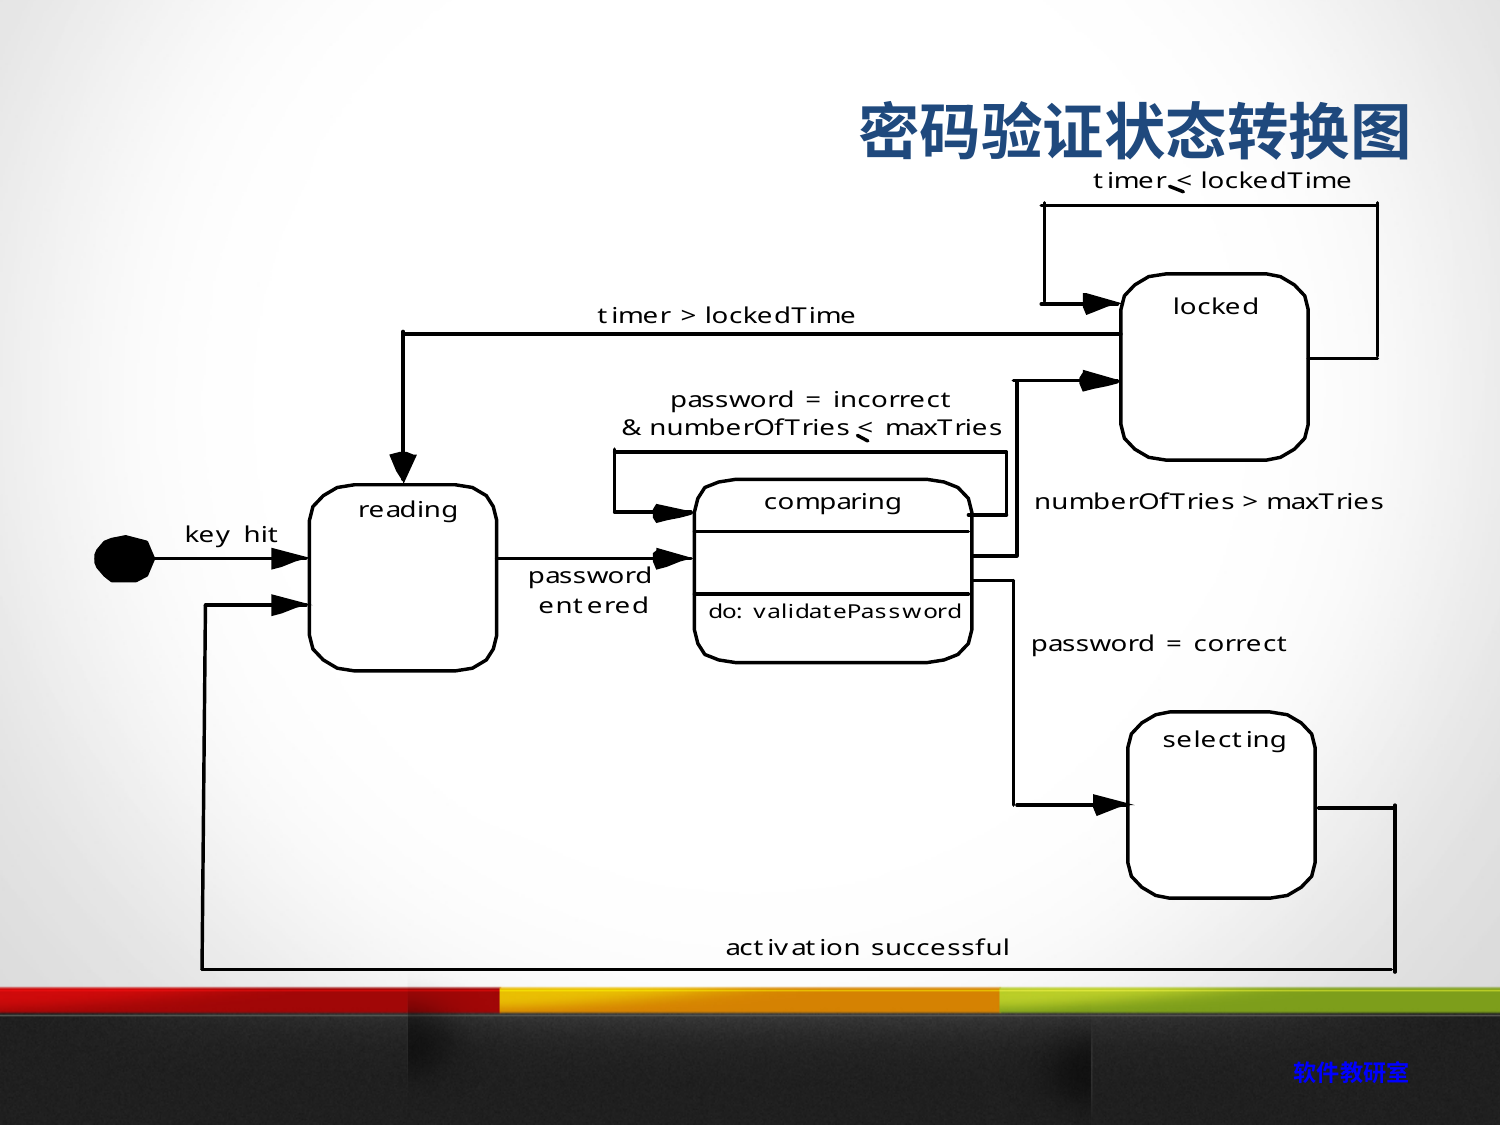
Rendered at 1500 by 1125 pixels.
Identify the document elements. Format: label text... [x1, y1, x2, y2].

text_box 密码验证状态转换图 [703, 60, 1443, 194]
slide_number 软件教研室 [1074, 1042, 1425, 1103]
picture [0, 0, 1500, 1125]
